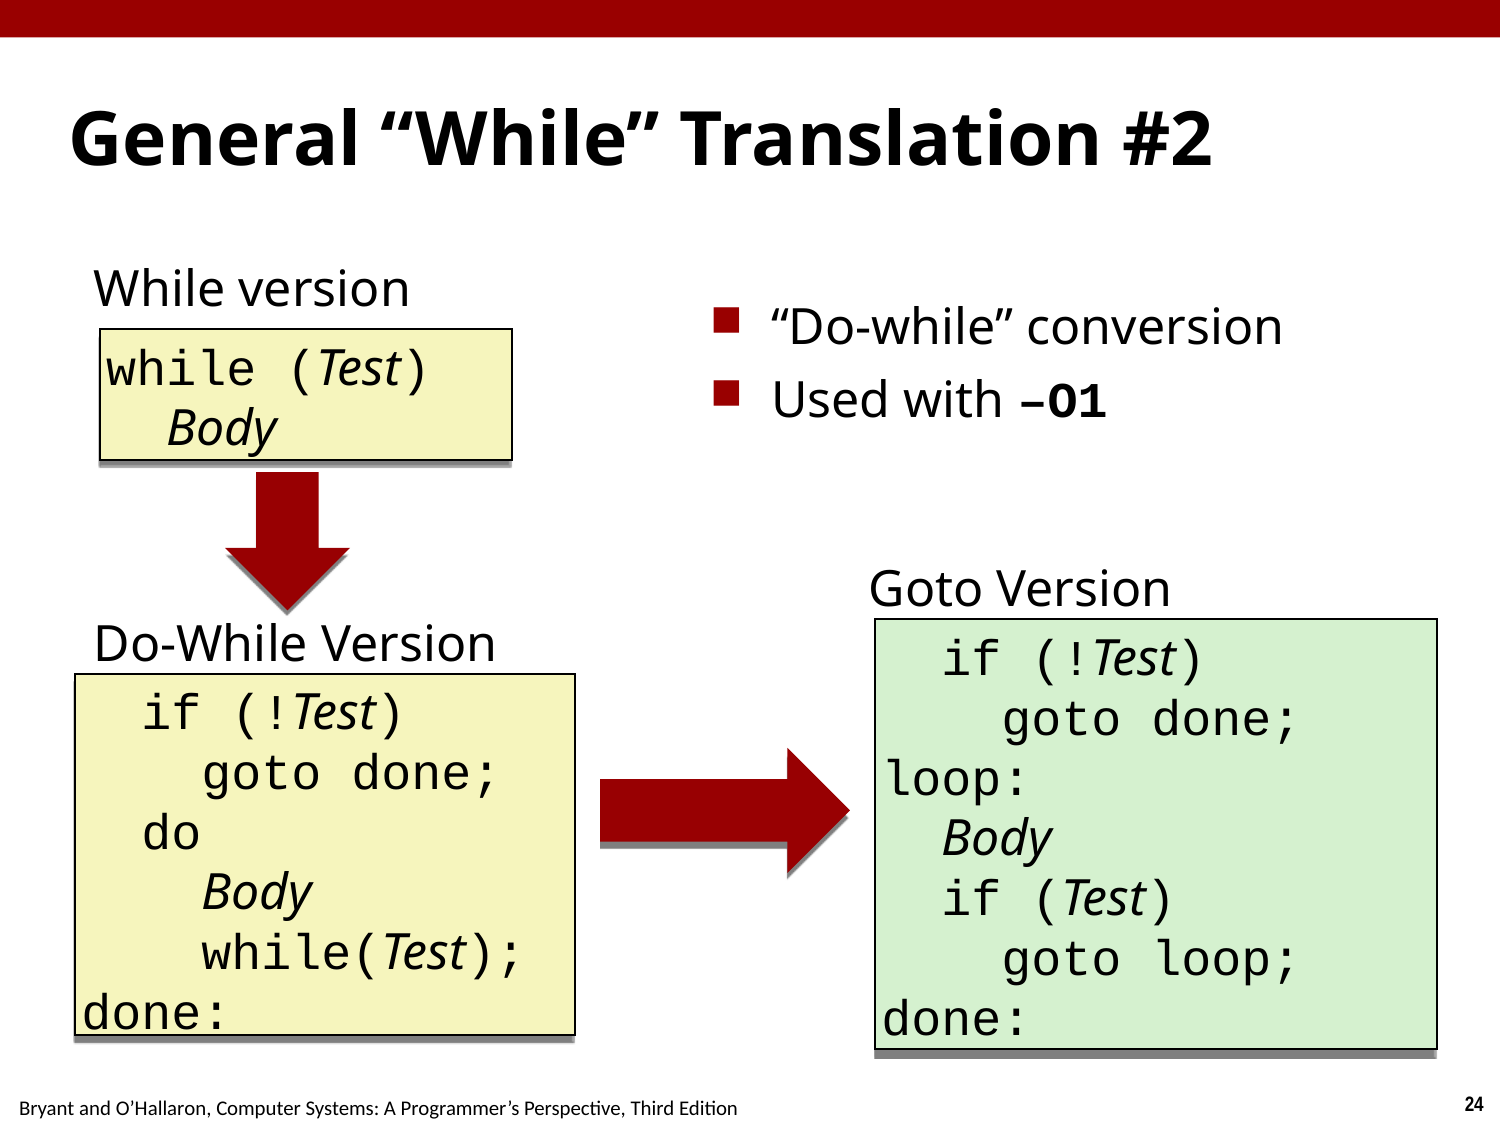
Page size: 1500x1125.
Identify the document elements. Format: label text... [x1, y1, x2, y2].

text_box [600, 747, 850, 873]
title General “While” Translation #2 [62, 41, 1438, 230]
list “Do-while” conversion Used with –O1 [699, 287, 1425, 943]
text_box if (!Test) goto done; loop: Body if (Test) goto loop; done: [875, 618, 1438, 1050]
text_box [0, 0, 1500, 38]
text_box Goto Version [862, 549, 1340, 623]
text_box Do-While Version [87, 604, 565, 673]
text_box [225, 472, 351, 611]
text_box While version [87, 249, 517, 323]
text_box while (Test) Body [99, 329, 513, 461]
text_box if (!Test) goto done; do Body while(Test); done: [75, 673, 575, 1036]
